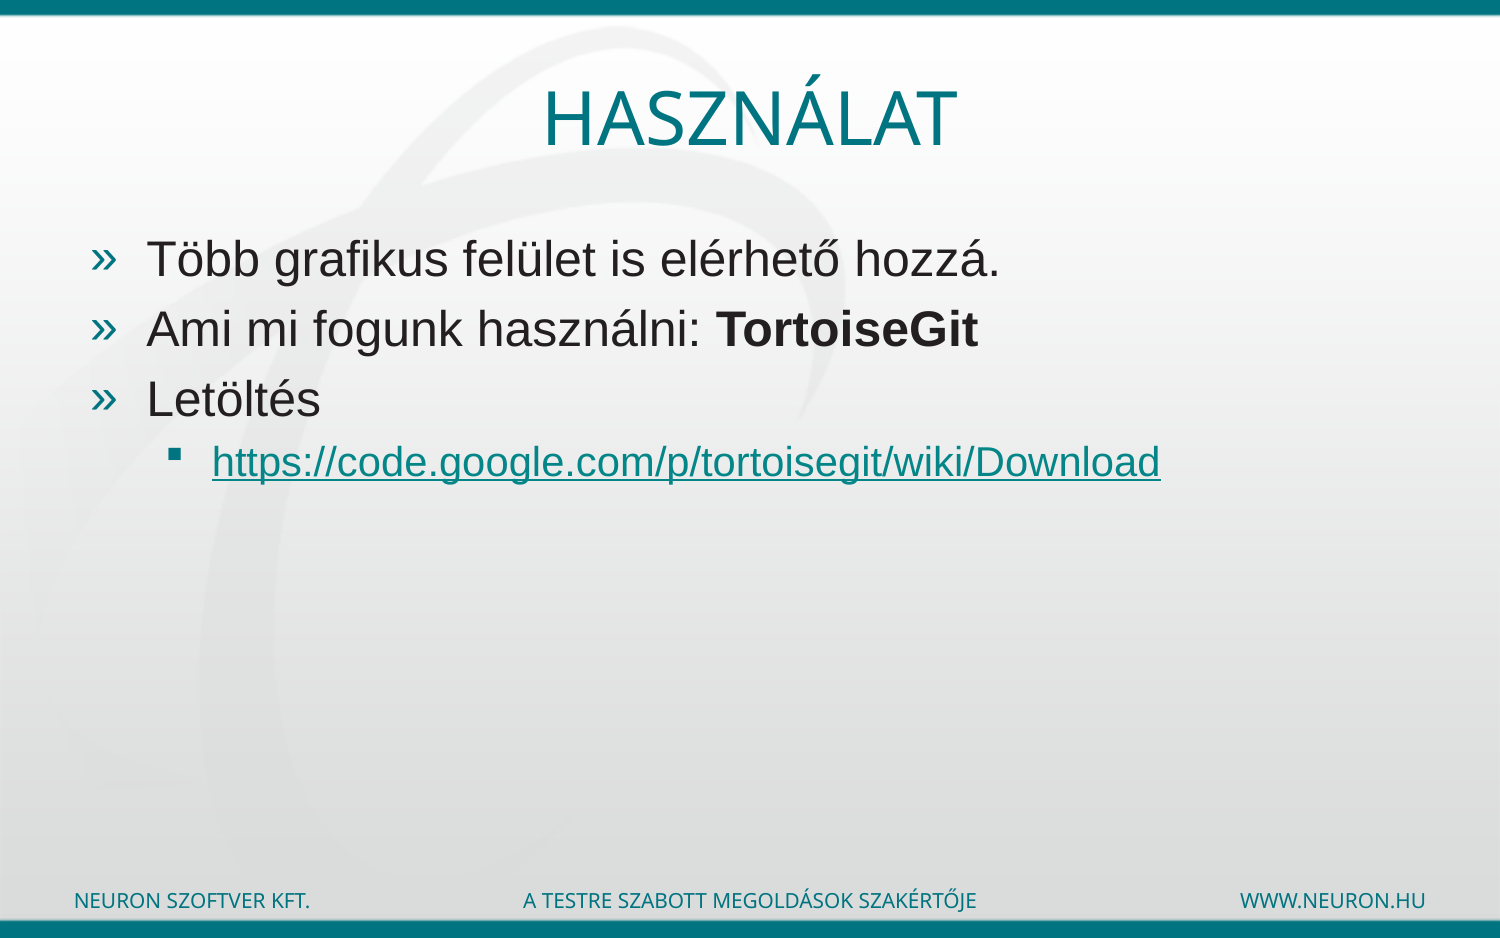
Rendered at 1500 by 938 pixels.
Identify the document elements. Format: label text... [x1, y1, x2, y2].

list Több grafikus felület is elérhető hozzá. Ami mi fogunk használni: TortoiseGit Letöltés https://code.google.com/p/tortoisegit/wiki/Download [75, 218, 1425, 838]
picture [0, 0, 1500, 938]
title Használat [75, 37, 1425, 194]
